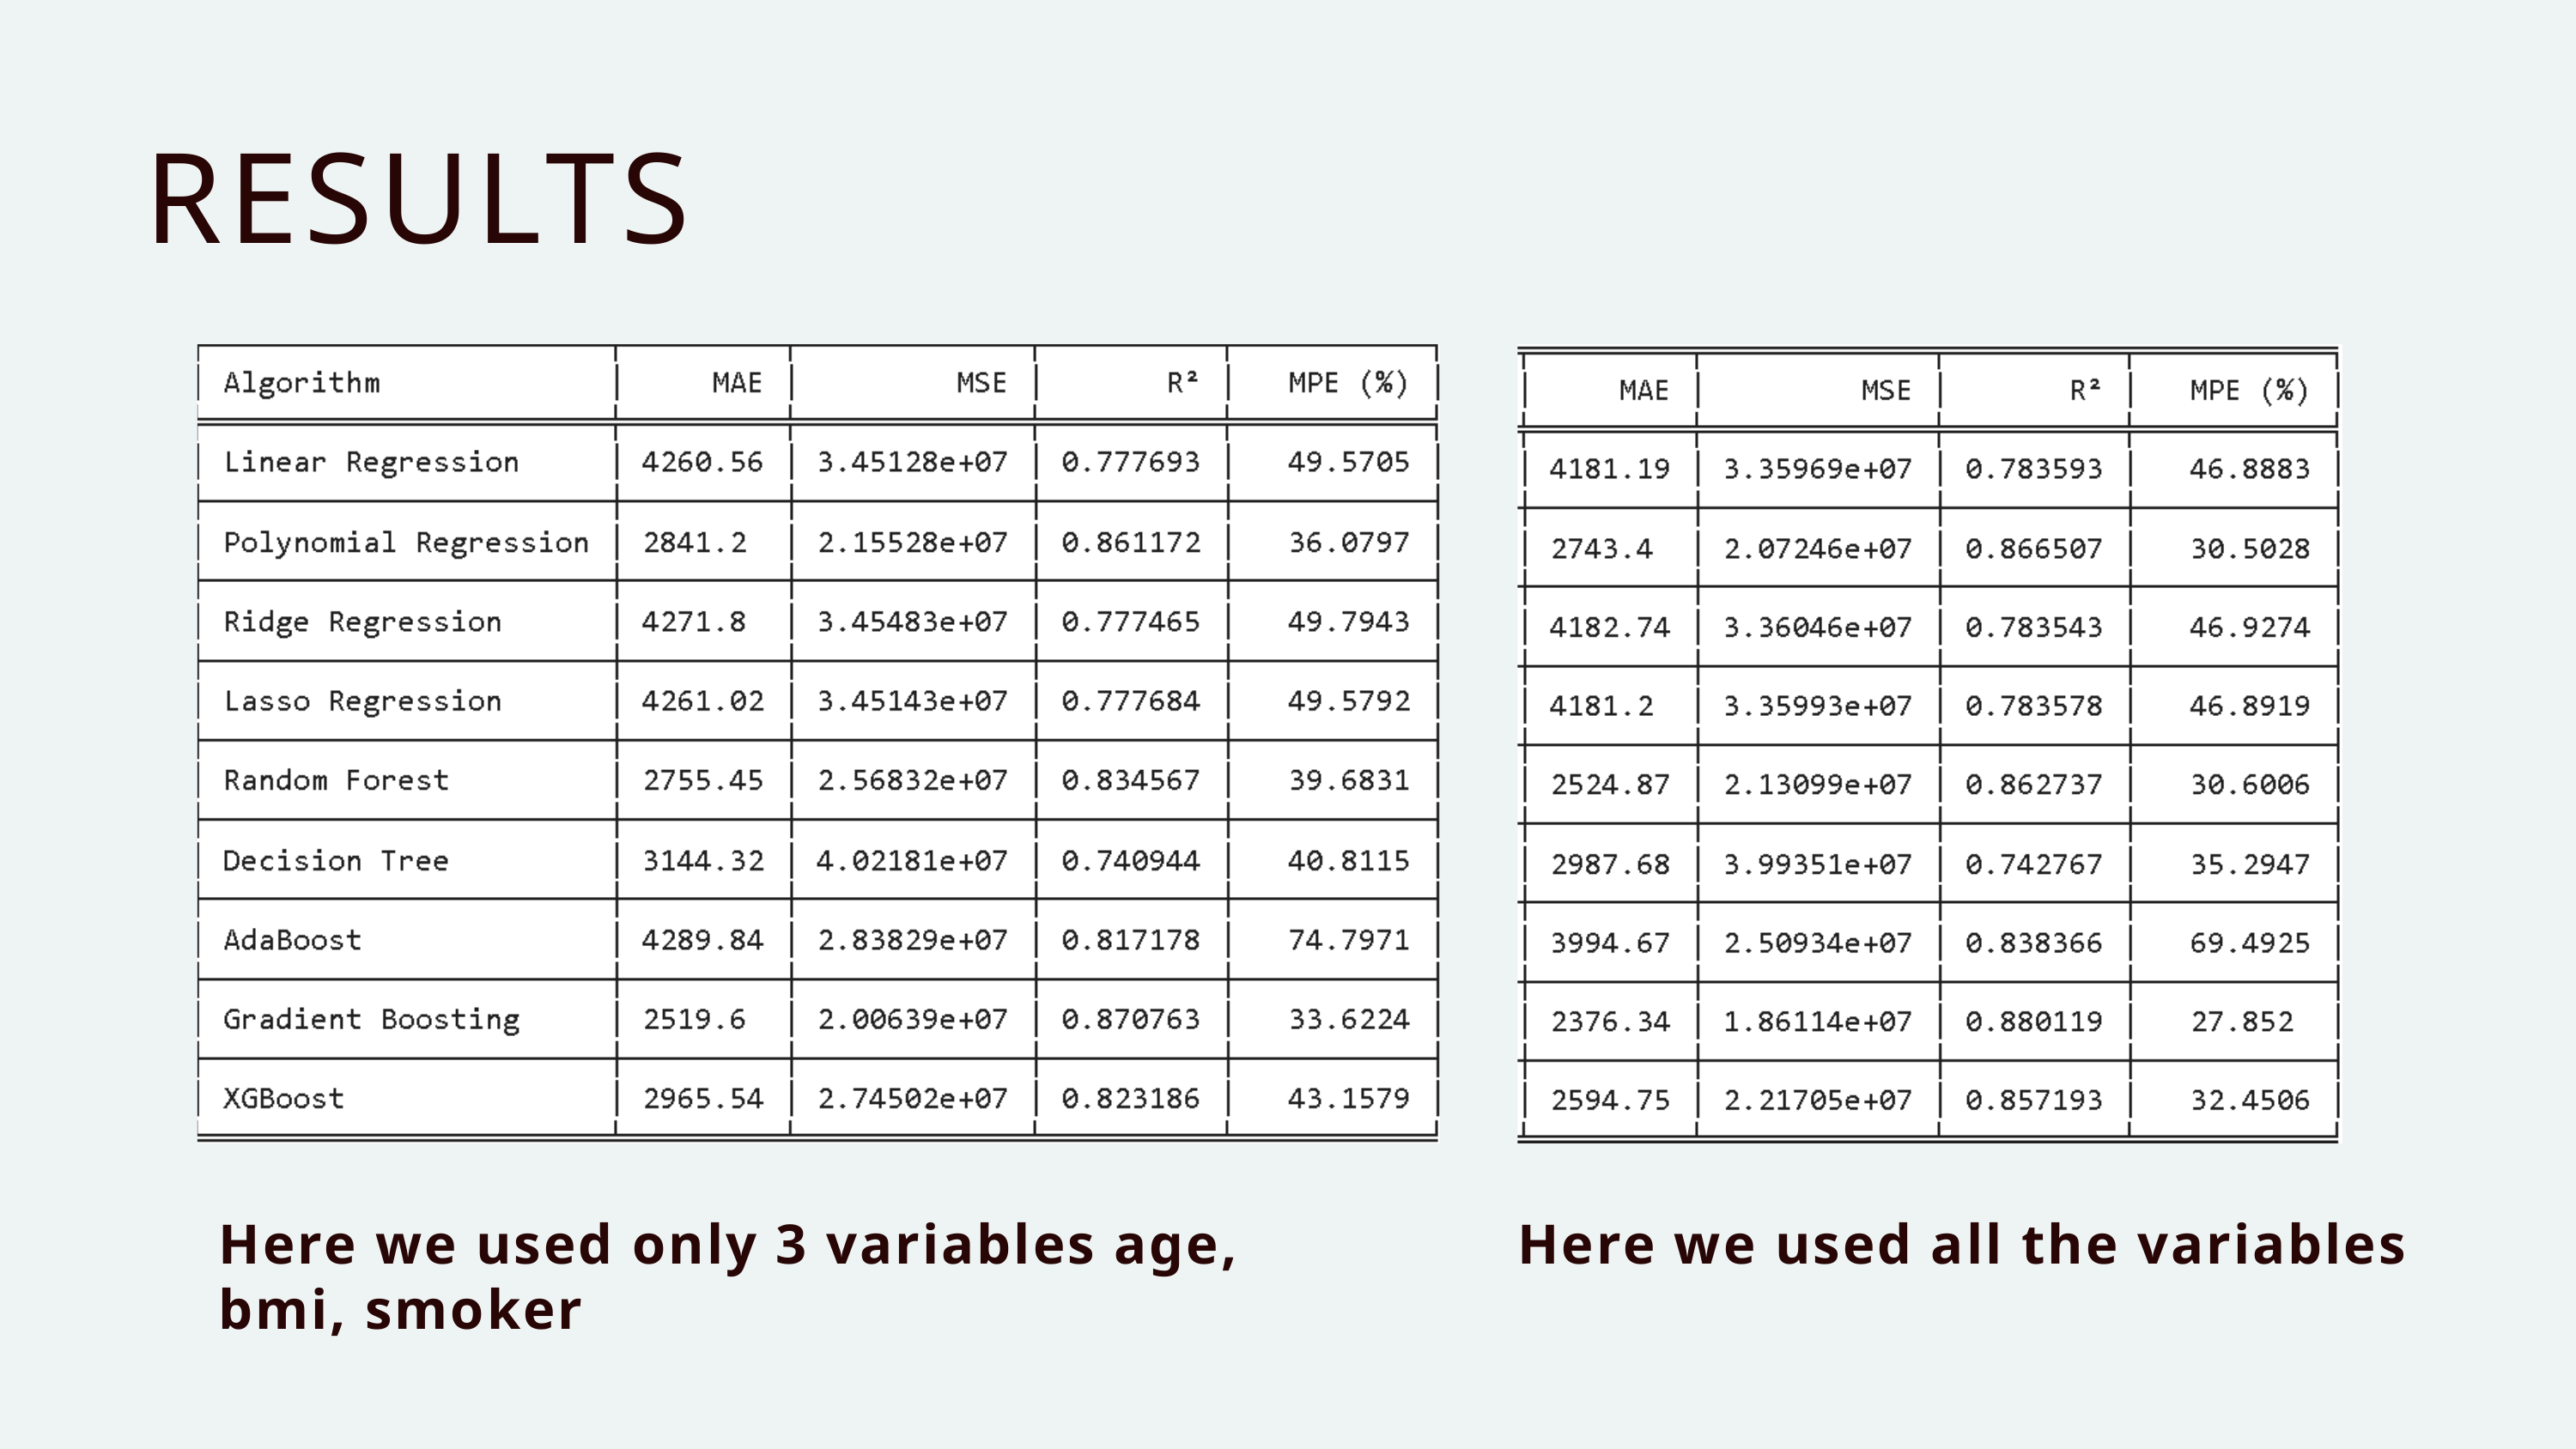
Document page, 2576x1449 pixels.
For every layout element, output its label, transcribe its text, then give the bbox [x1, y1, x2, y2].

text_box [197, 344, 1441, 1143]
text_box [1517, 344, 2342, 1143]
text_box Here we used all the variables [1517, 1210, 2576, 1341]
text_box Here we used only 3 variables age, bmi, smoker [218, 1210, 1363, 1406]
text_box RESULTS [144, 143, 1518, 270]
